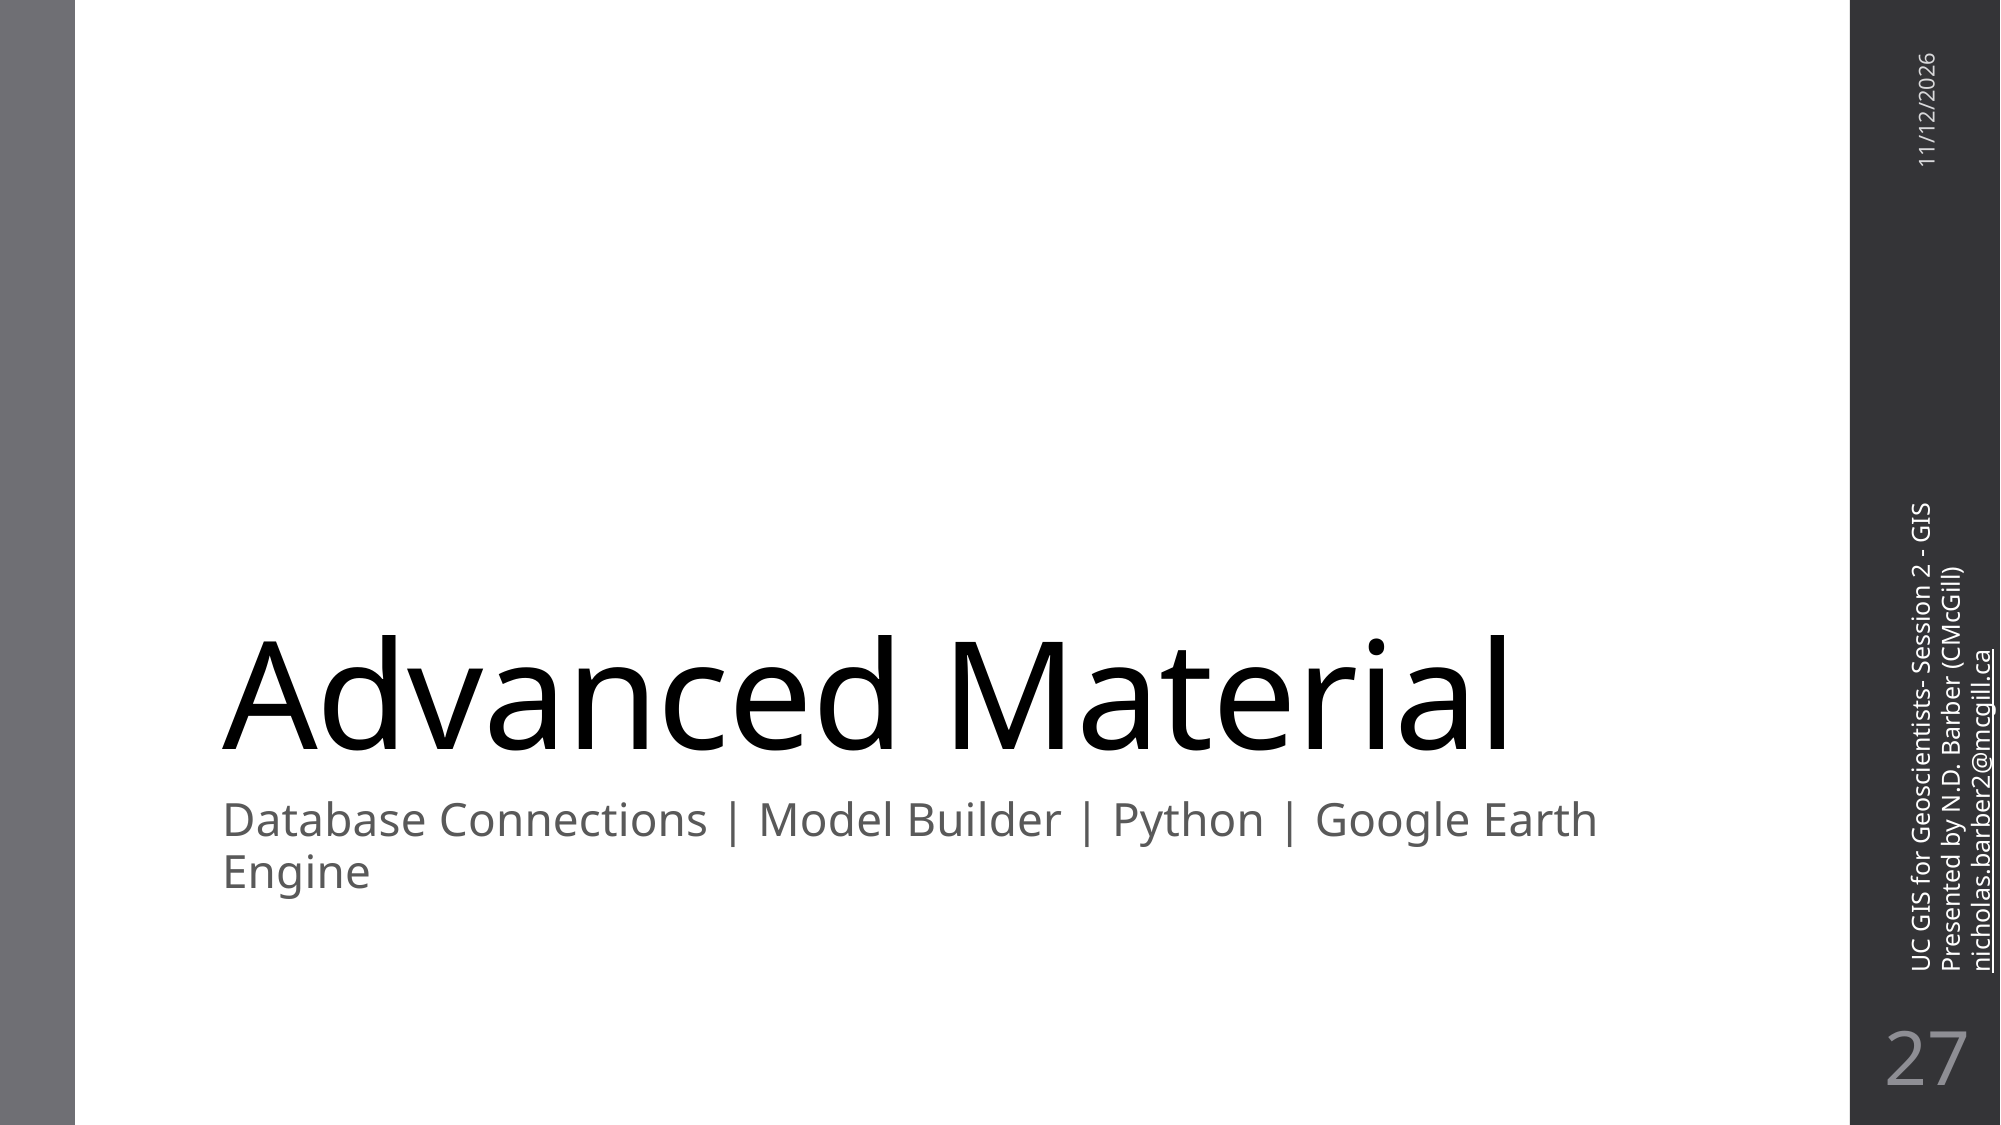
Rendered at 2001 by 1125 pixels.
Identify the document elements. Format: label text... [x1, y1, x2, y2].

footer UC GIS for Geoscientists- Session 2 - GIS Presented by N.D. Barber (CMcGill) nicholas.barber2@mcgill.ca [1897, 225, 1958, 988]
slide_number 26 [1852, 1012, 2000, 1110]
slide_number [1897, 37, 1958, 225]
title Advanced Material [206, 124, 1752, 787]
list Database Connections | Model Builder | Python | Google Earth Engine [206, 787, 1752, 1065]
